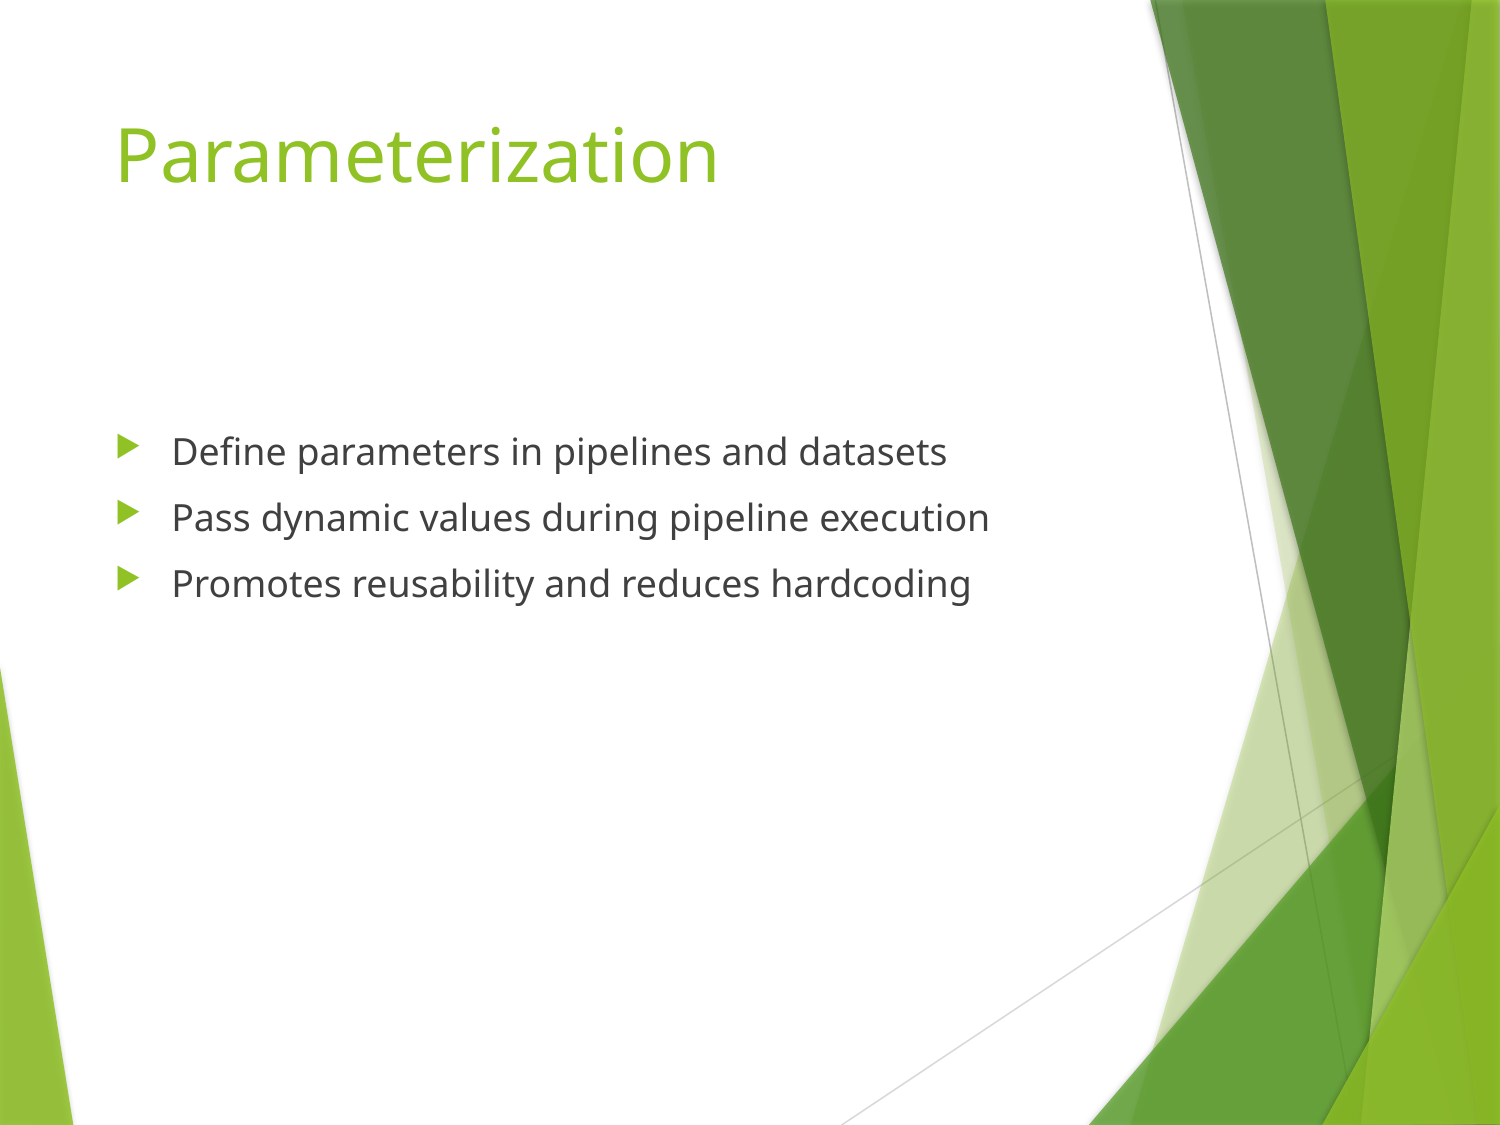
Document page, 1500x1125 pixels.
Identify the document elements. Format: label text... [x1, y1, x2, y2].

title Parameterization [99, 99, 1142, 317]
list Define parameters in pipelines and datasets Pass dynamic values during pipeline execution Promotes reusability and reduces hardcoding [99, 354, 1142, 992]
